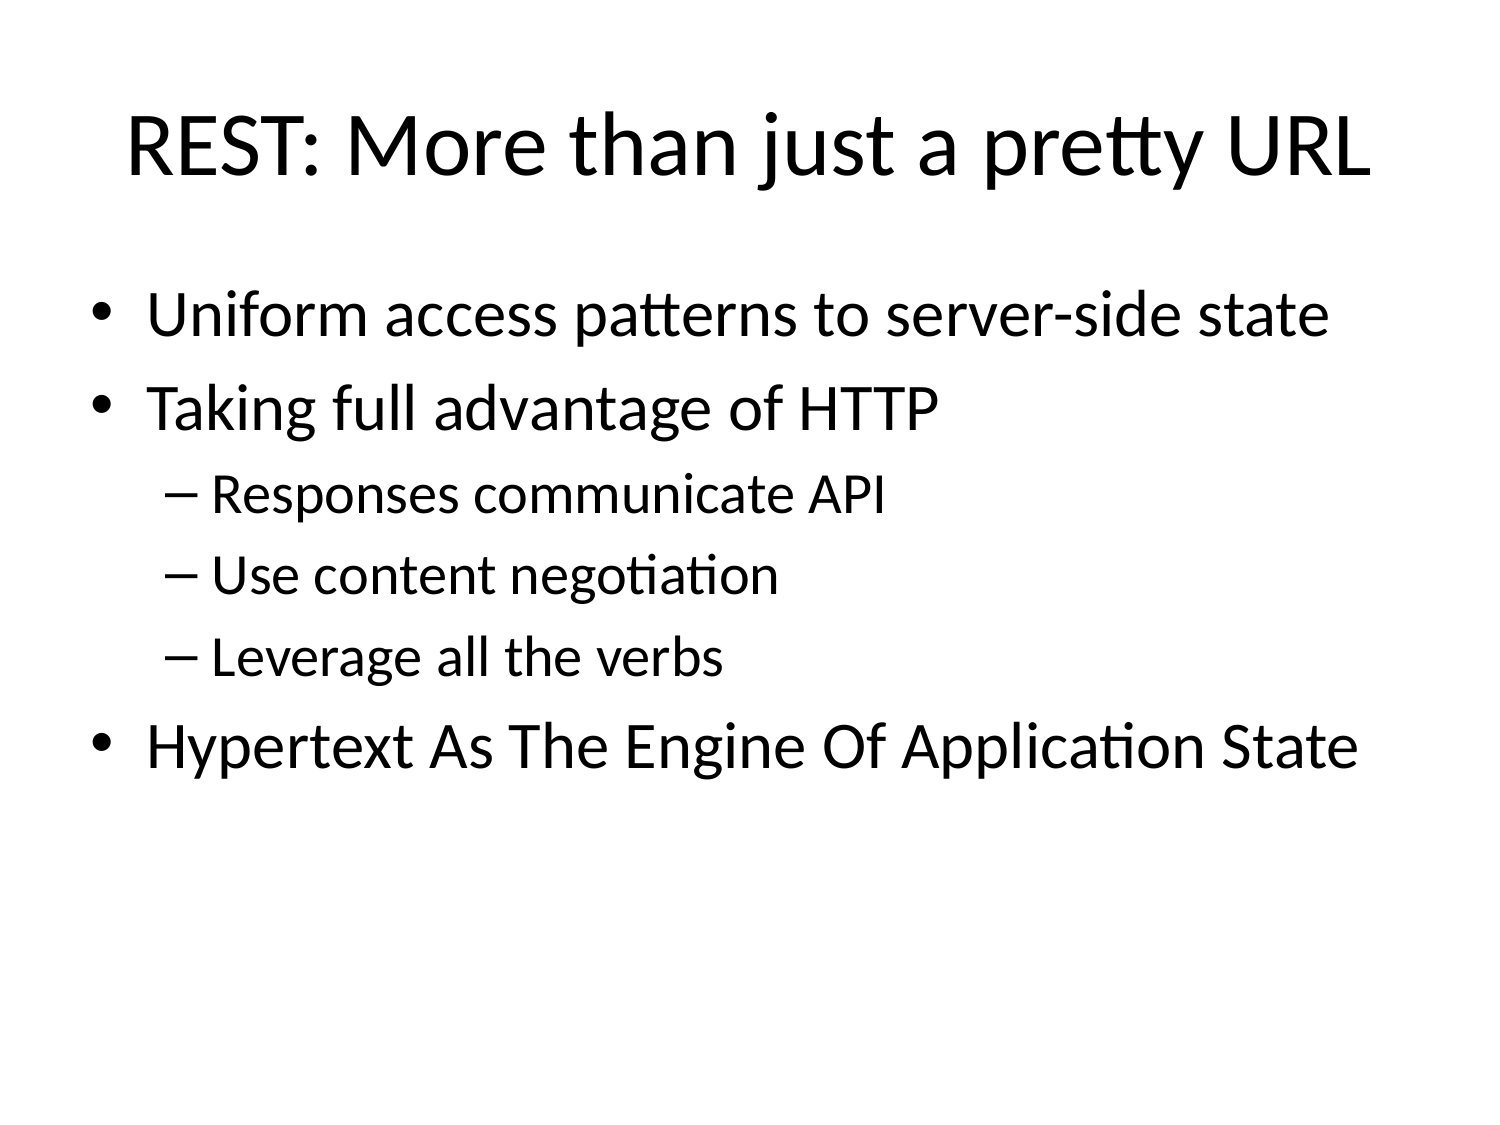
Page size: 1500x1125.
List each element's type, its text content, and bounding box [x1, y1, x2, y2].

list Uniform access patterns to server-side state Taking full advantage of HTTP Responses communicate API Use content negotiation Leverage all the verbs Hypertext As The Engine Of Application State [75, 262, 1425, 1005]
title REST: More than just a pretty URL [75, 45, 1425, 233]
